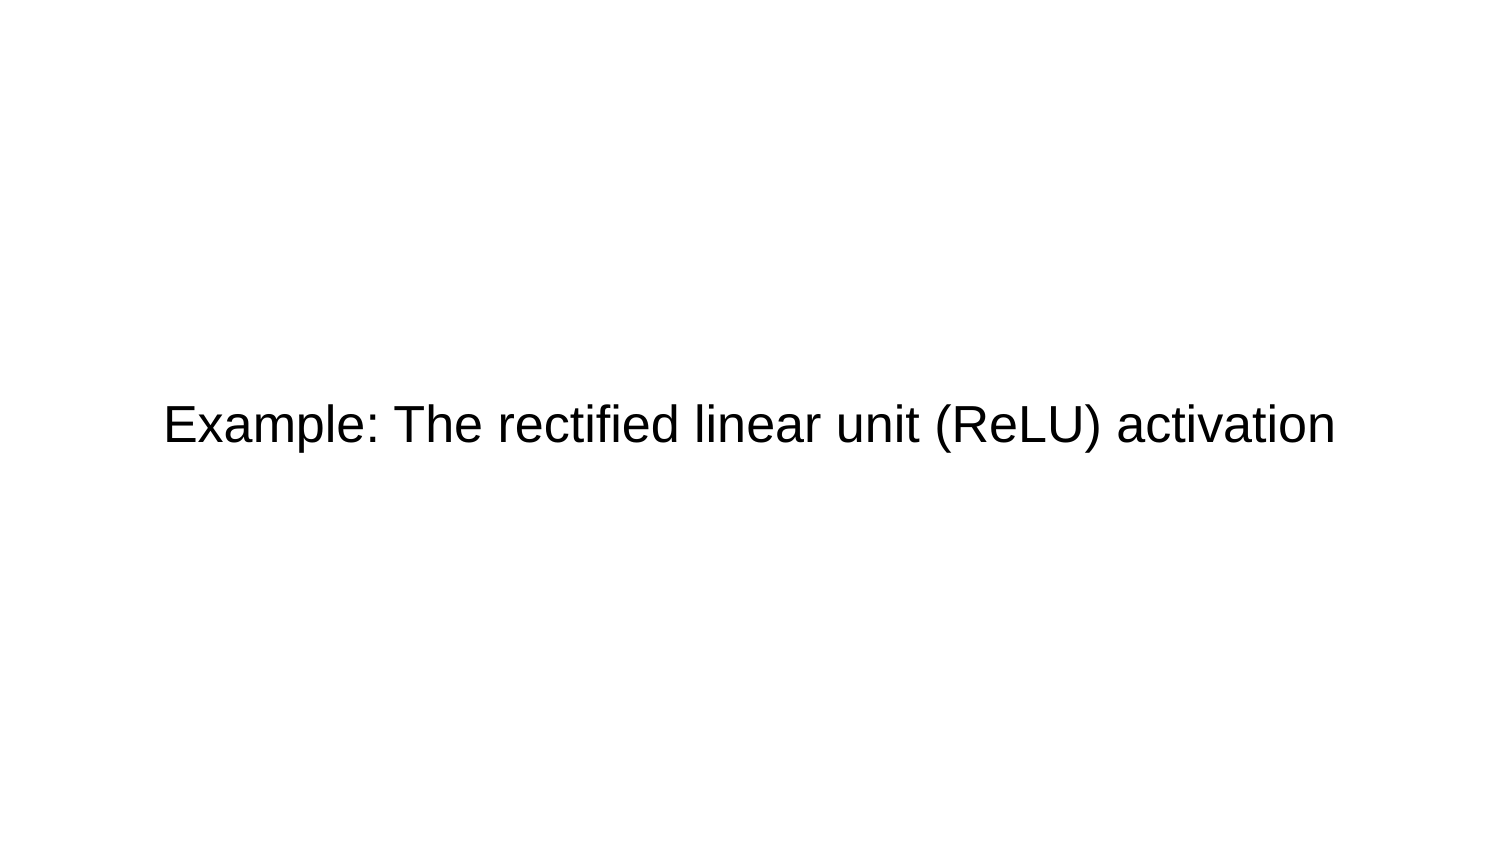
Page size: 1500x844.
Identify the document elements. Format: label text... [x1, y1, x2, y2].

title Example: The rectified linear unit (ReLU) activation [51, 352, 1449, 491]
